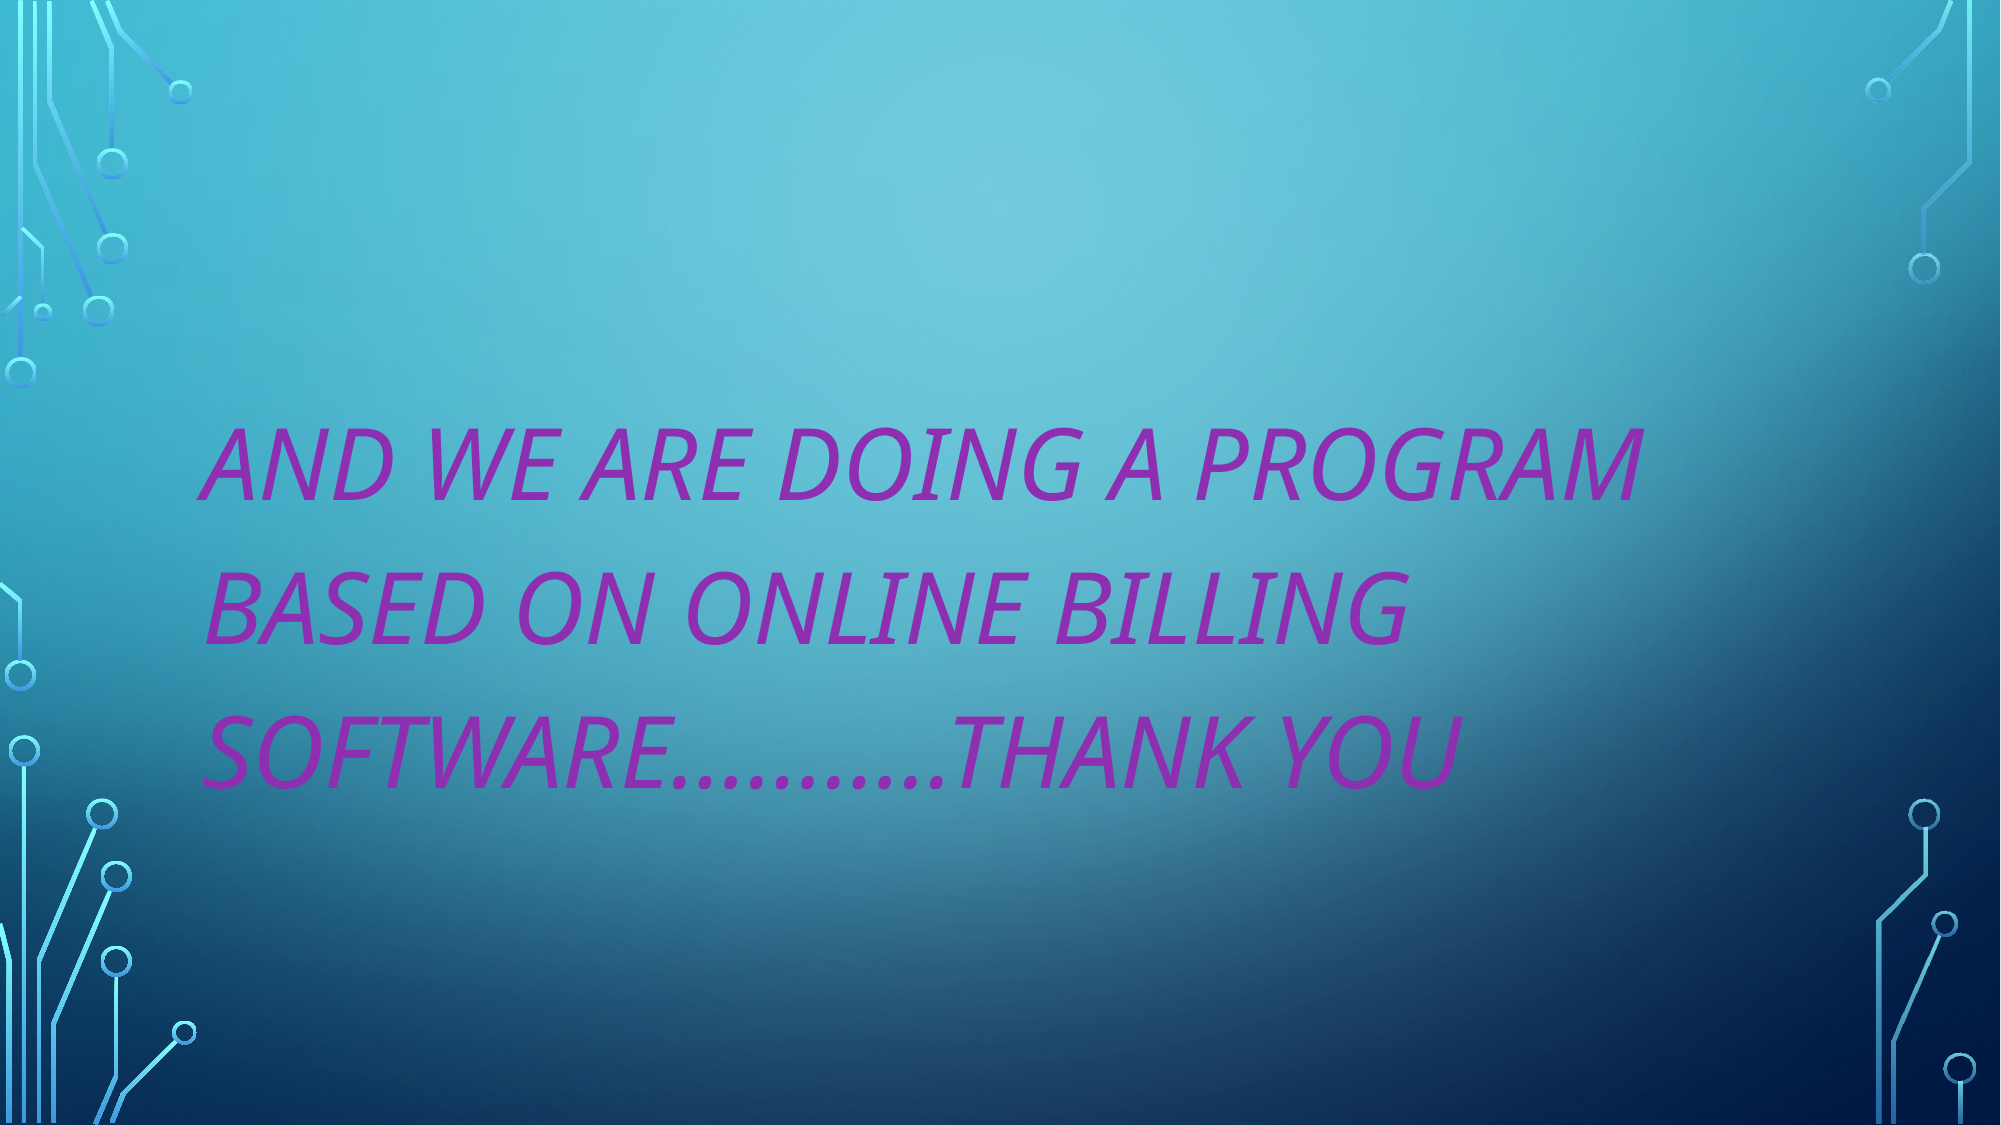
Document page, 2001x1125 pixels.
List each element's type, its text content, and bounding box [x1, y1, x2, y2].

list AND WE ARE DOING A PROGRAM BASED ON ONLINE BILLING SOFTWARE………..THANK YOU [187, 369, 1813, 950]
